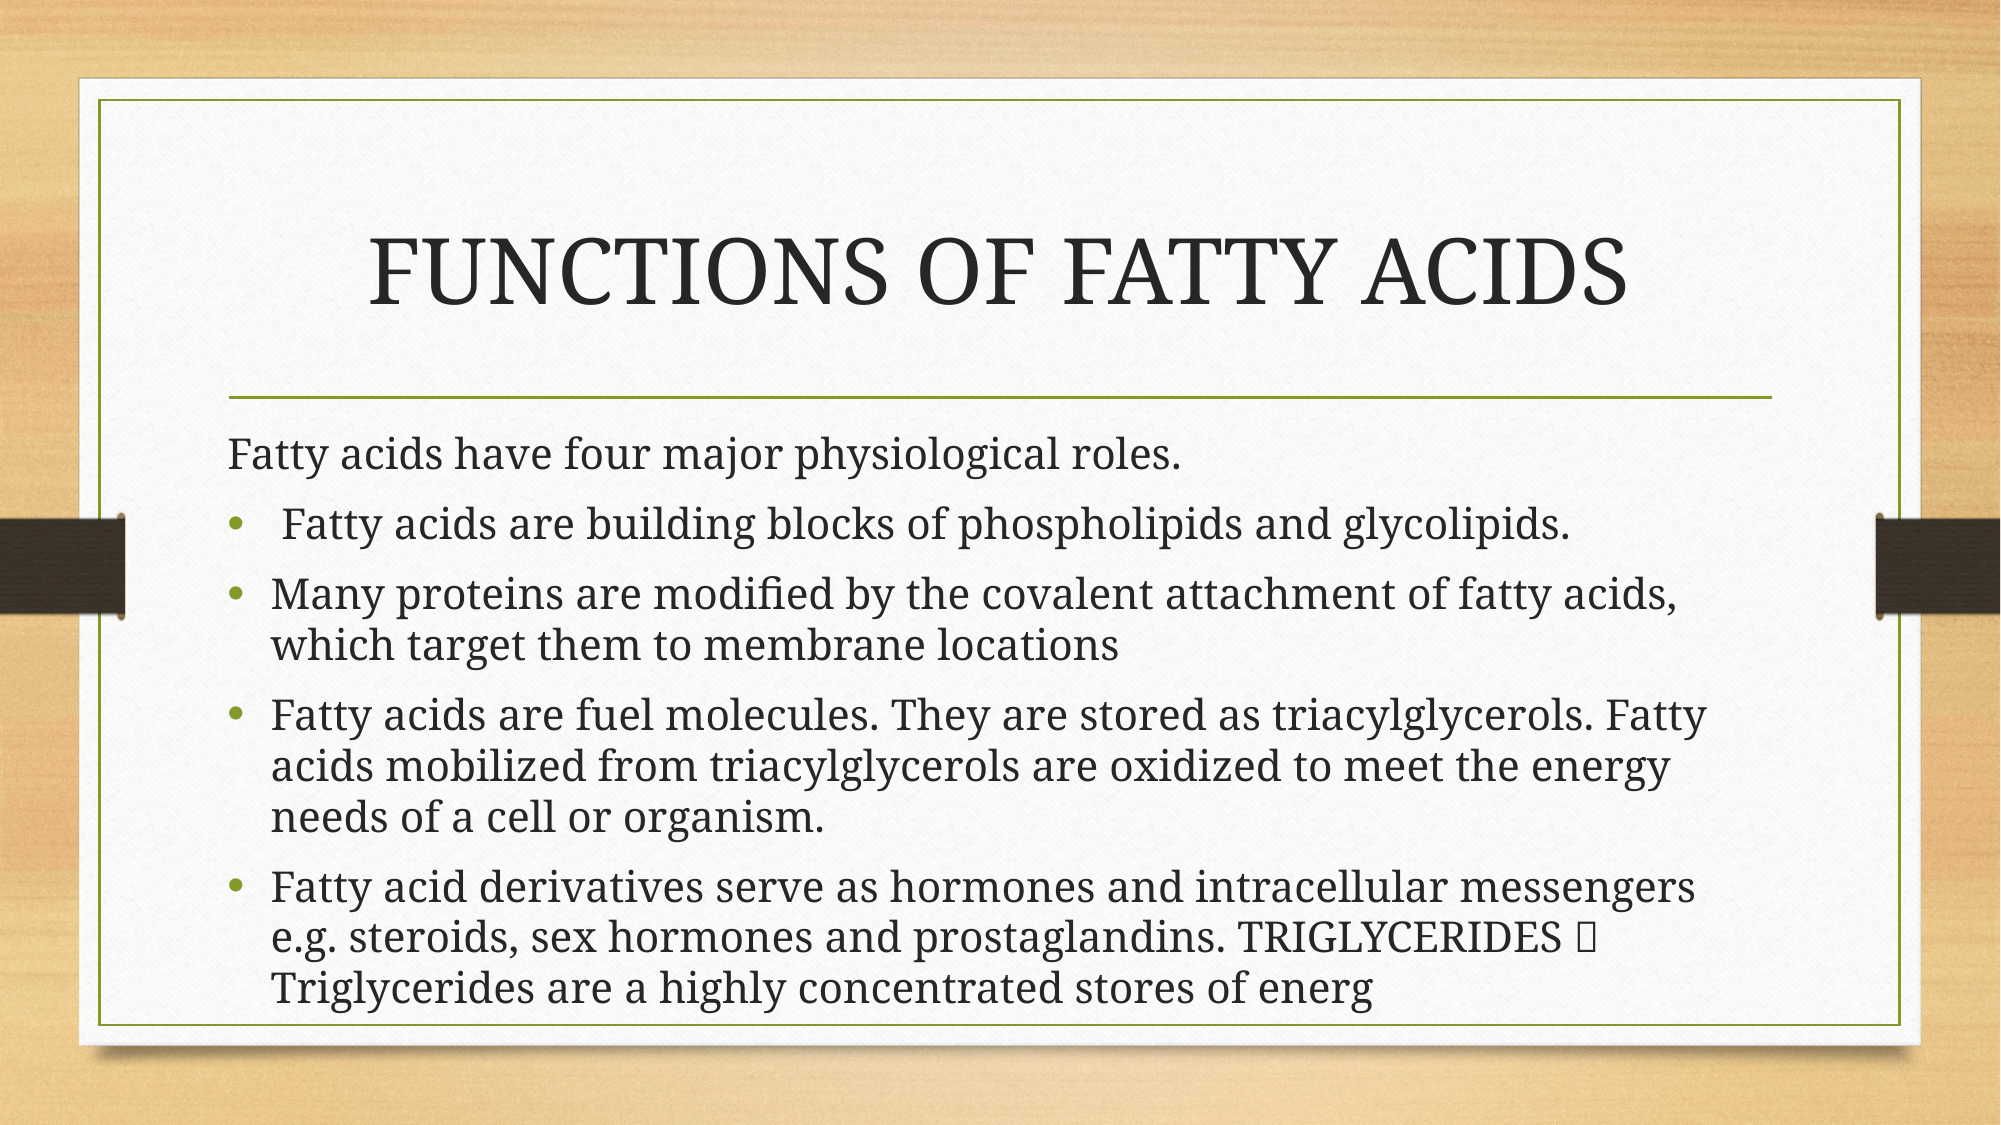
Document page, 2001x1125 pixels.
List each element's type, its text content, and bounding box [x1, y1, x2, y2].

list Fatty acids have four major physiological roles. Fatty acids are building blocks of phospholipids and glycolipids. Many proteins are modified by the covalent attachment of fatty acids, which target them to membrane locations Fatty acids are fuel molecules. They are stored as triacylglycerols. Fatty acids mobilized from triacylglycerols are oxidized to meet the energy needs of a cell or organism. Fatty acid derivatives serve as hormones and intracellular messengers e.g. steroids, sex hormones and prostaglandins. TRIGLYCERIDES  Triglycerides are a highly concentrated stores of energ [212, 419, 1788, 1022]
title FUNCTIONS OF FATTY ACIDS [212, 161, 1788, 375]
picture [0, 0, 2001, 1125]
